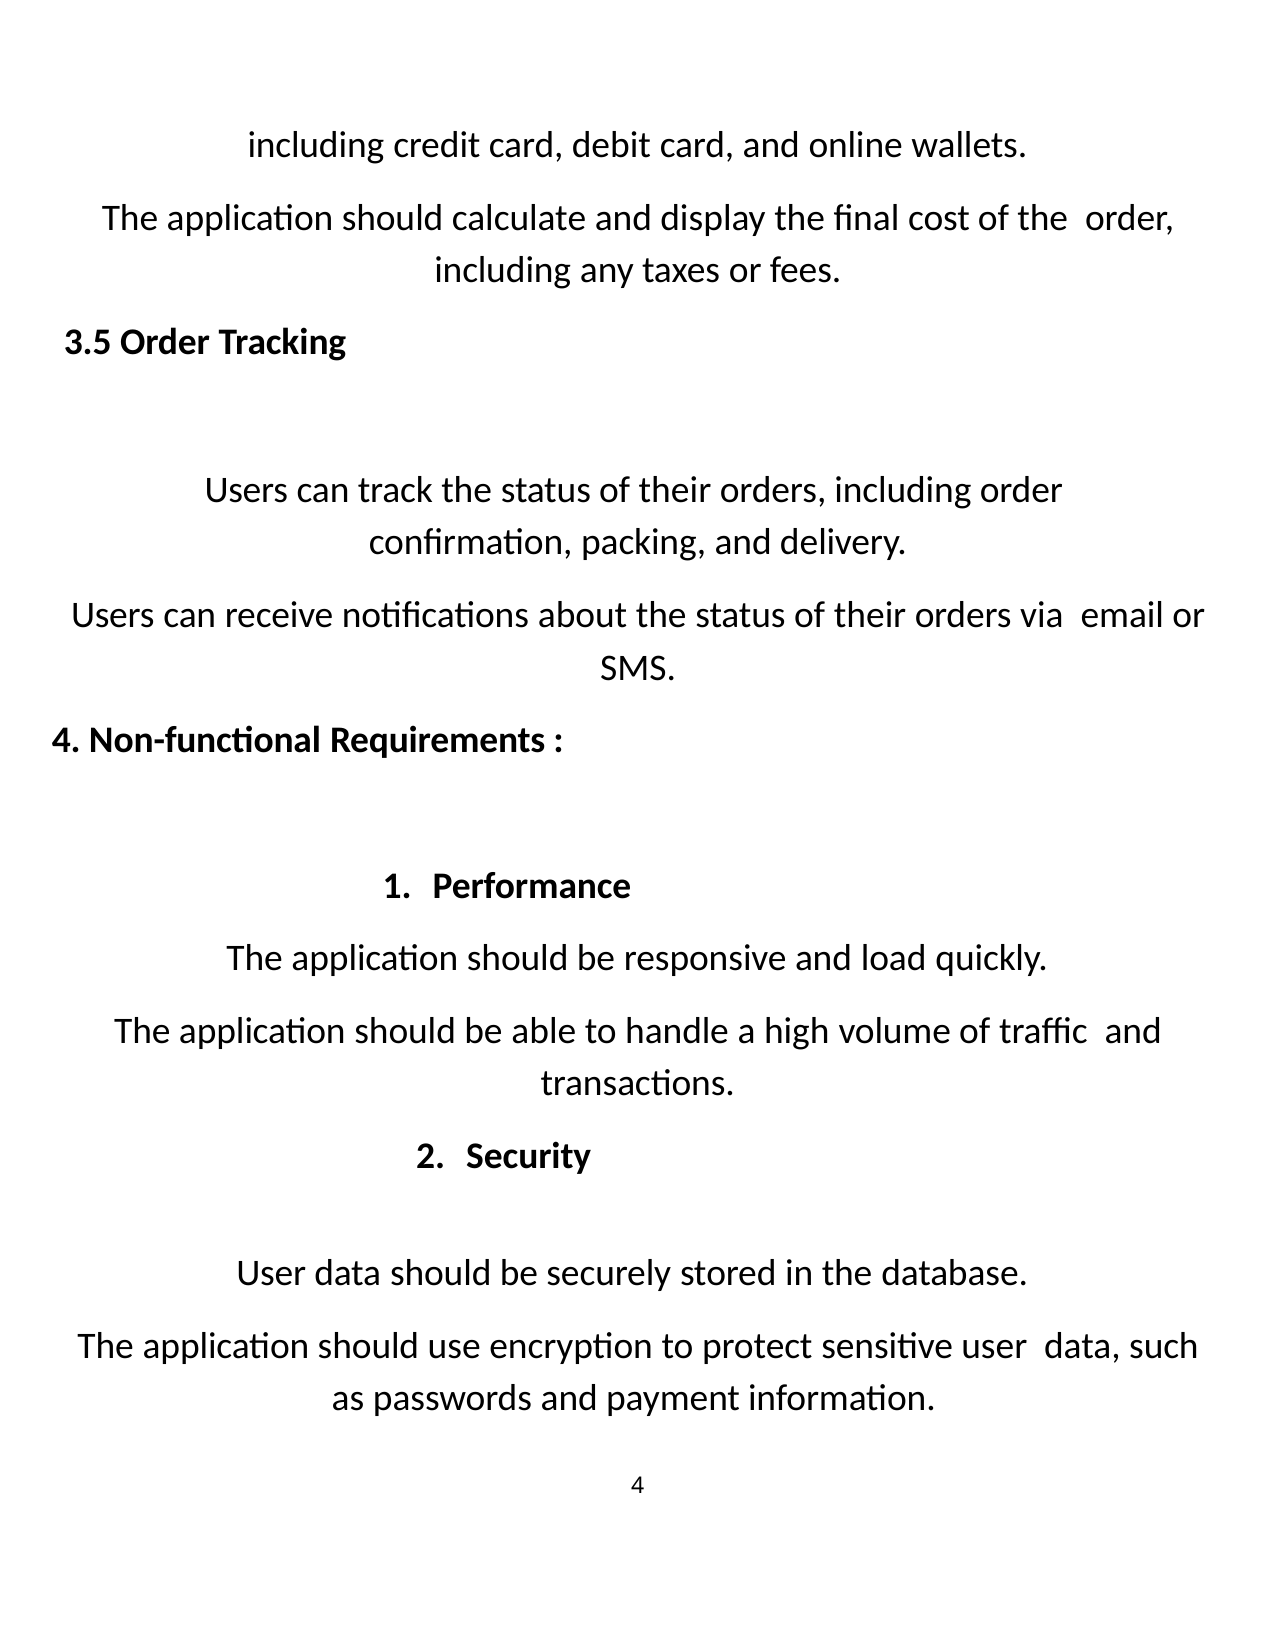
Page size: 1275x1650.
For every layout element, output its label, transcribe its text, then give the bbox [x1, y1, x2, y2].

slide_number 4 [624, 1467, 650, 1650]
text_box including credit card, debit card, and online wallets. The application should calculate and display the final cost of the order, including any taxes or fees. 3.5 Order Tracking Users can track the status of their orders, including order confirmation, packing, and delivery. Users can receive notifications about the status of their orders via email or SMS. 4. Non-functional Requirements : Performance The application should be responsive and load quickly. The application should be able to handle a high volume of traffic and transactions. Security User data should be securely stored in the database. The application should use encryption to protect sensitive user data, such as passwords and payment information. [49, 117, 1225, 1419]
